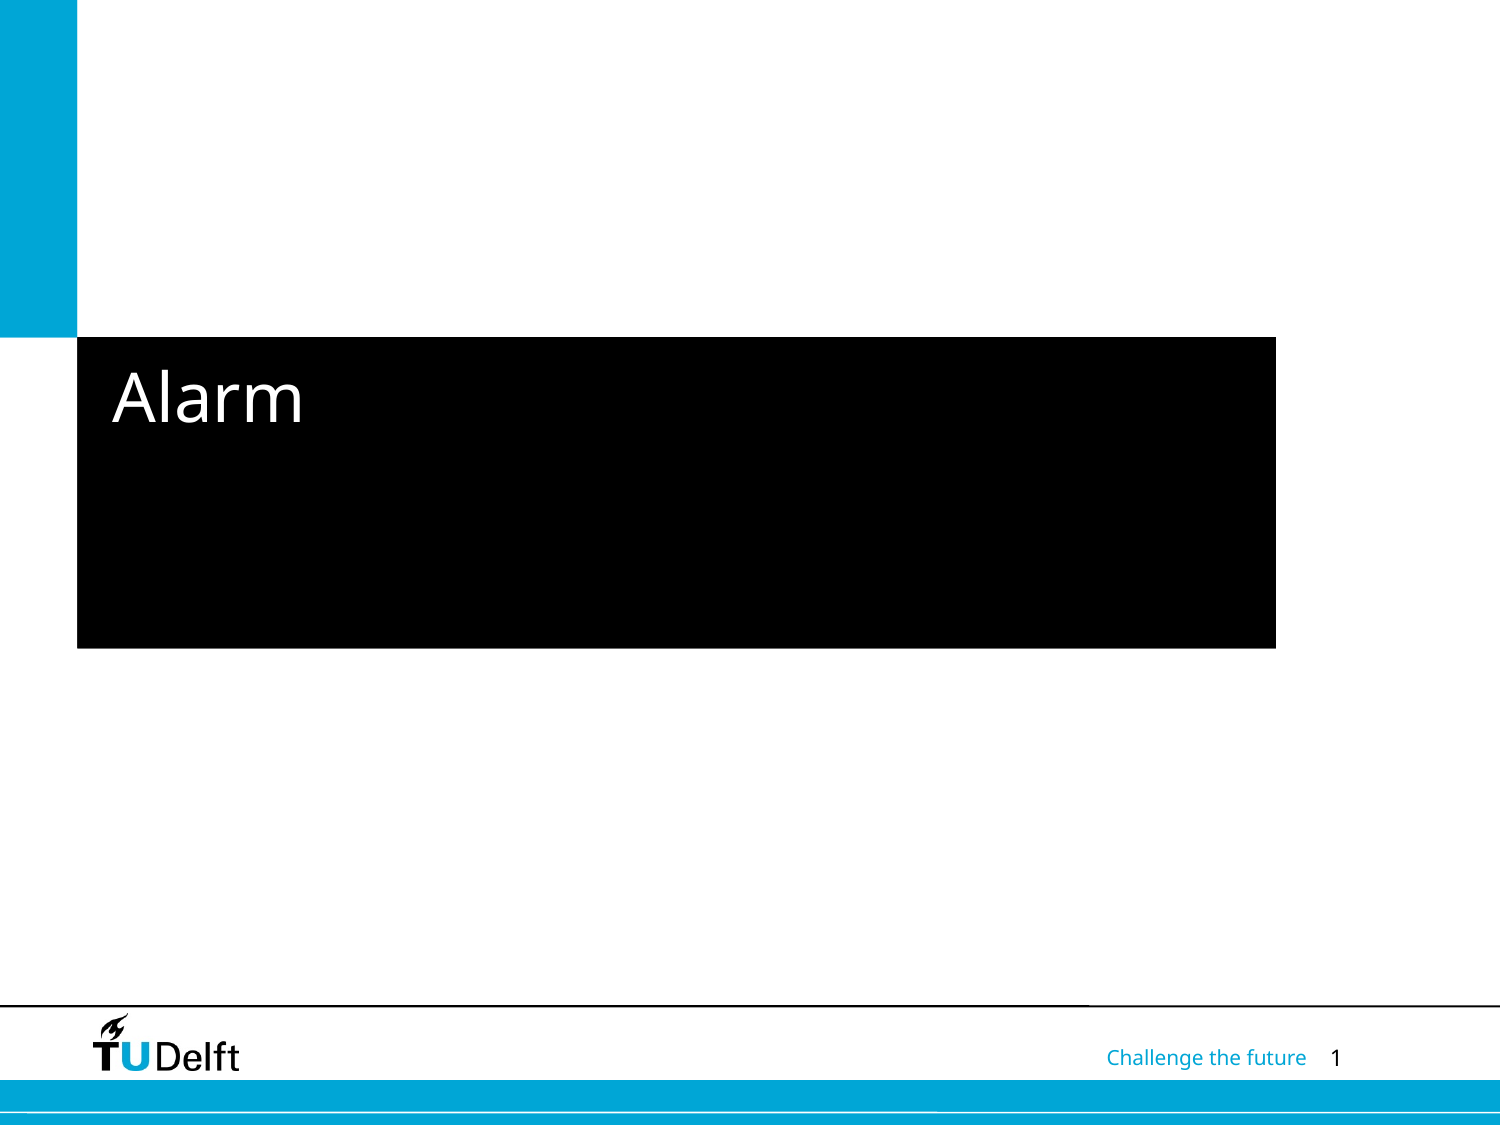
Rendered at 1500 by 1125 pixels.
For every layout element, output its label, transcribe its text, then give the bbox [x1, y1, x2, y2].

text_box [77, 337, 1276, 649]
picture [93, 1013, 239, 1071]
title Alarm [112, 353, 1228, 460]
text_box [0, 0, 78, 338]
